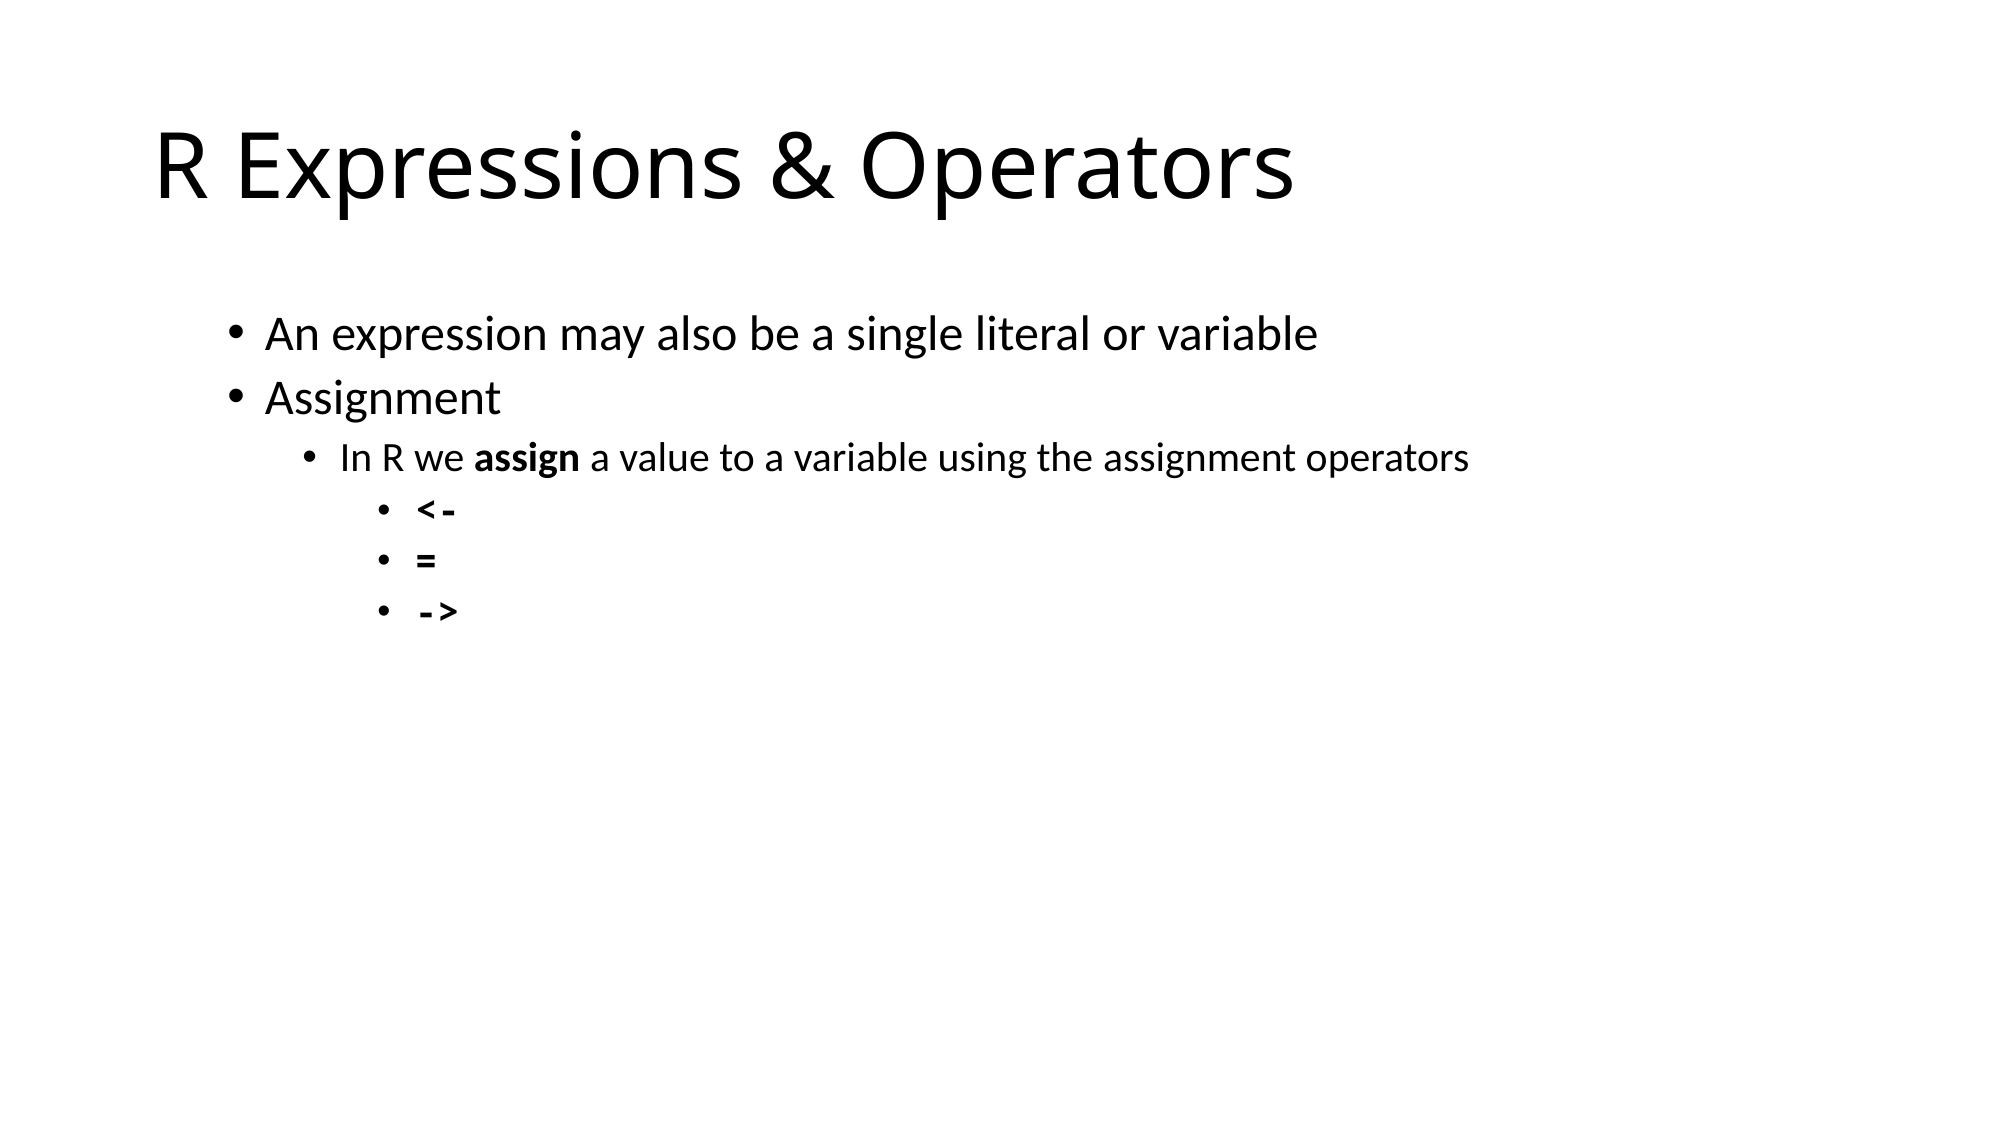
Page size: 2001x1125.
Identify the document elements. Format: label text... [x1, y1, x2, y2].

title R Expressions & Operators [137, 59, 1863, 278]
list An expression may also be a single literal or variable Assignment In R we assign a value to a variable using the assignment operators <- = -> [137, 299, 1863, 1014]
